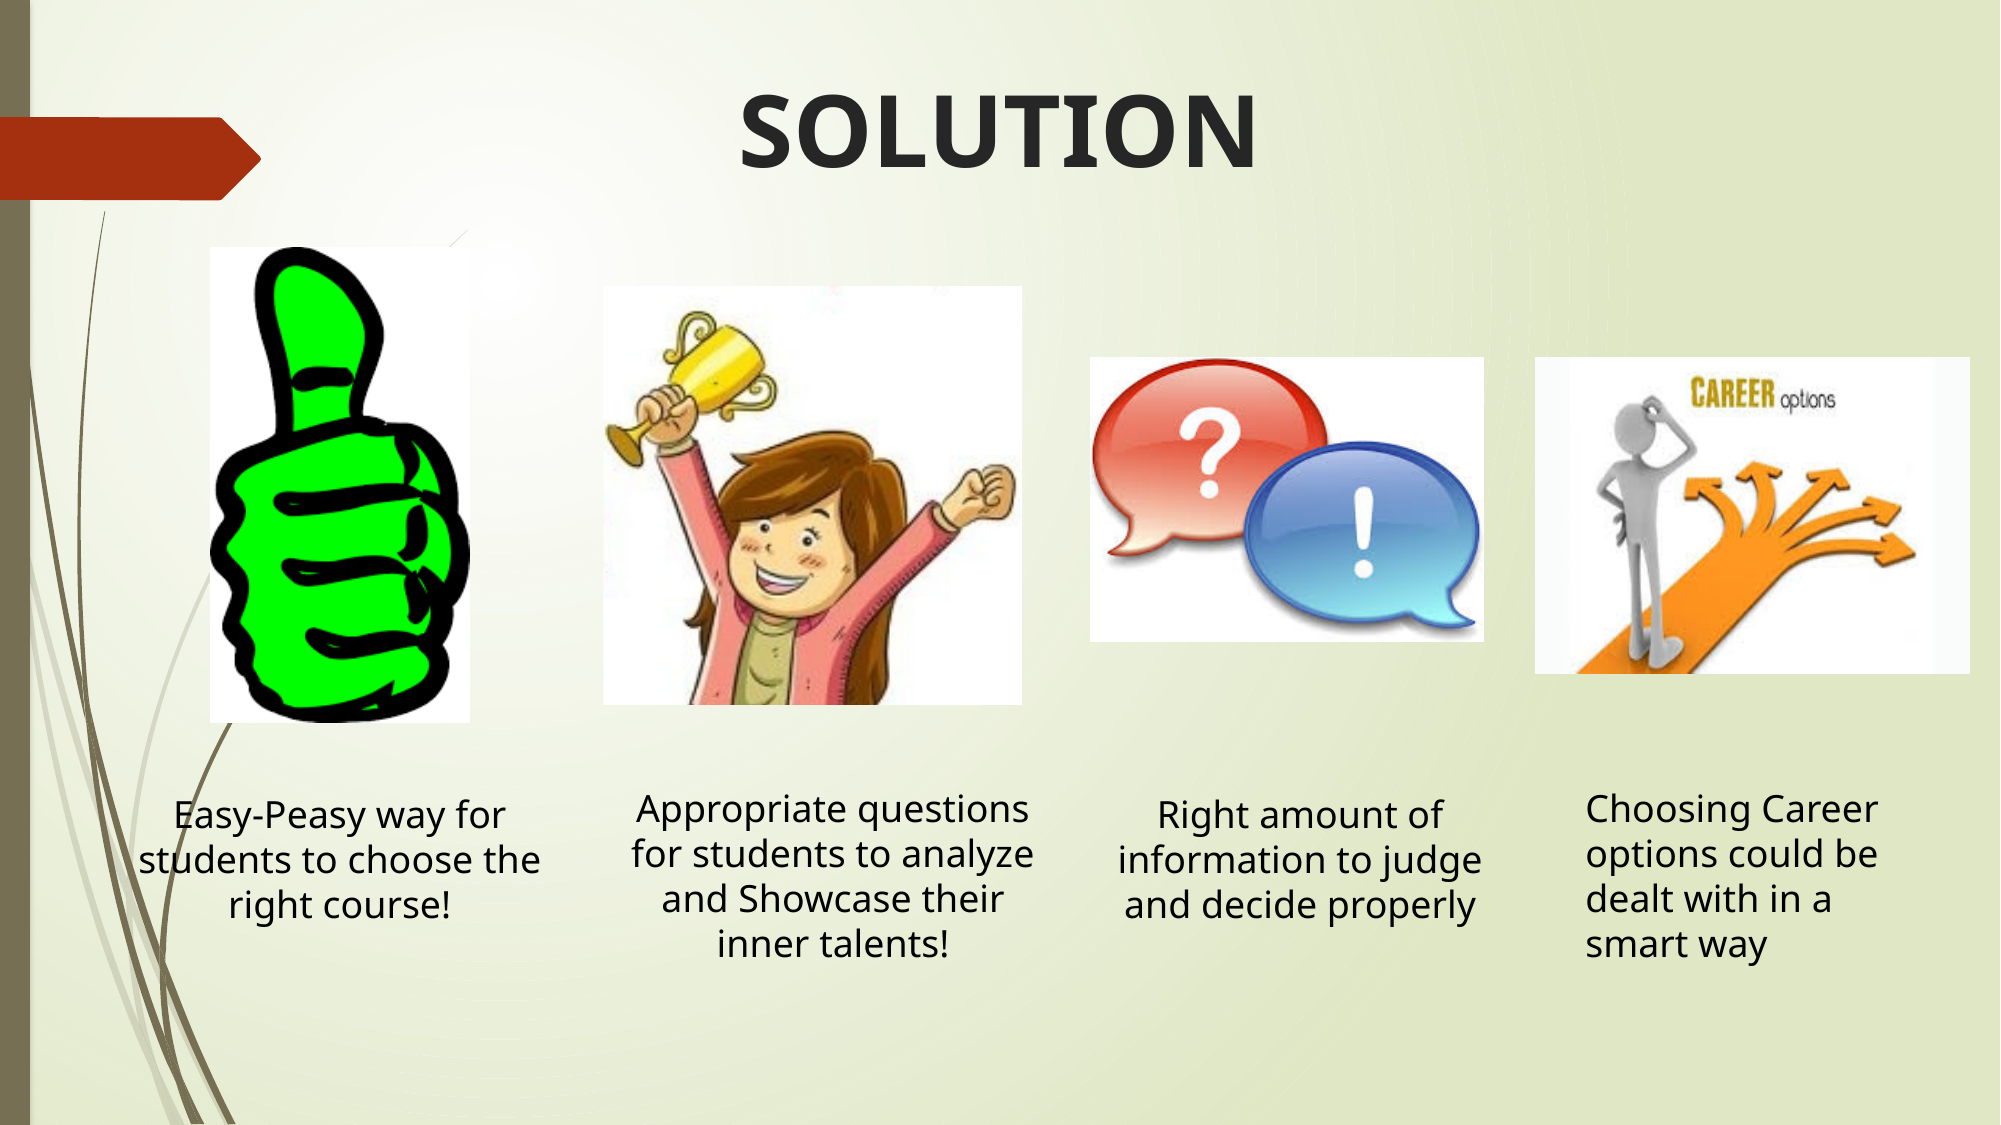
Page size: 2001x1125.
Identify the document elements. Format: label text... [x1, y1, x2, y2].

text_box Right amount of information to judge and decide properly [1090, 784, 1510, 934]
picture [1090, 357, 1484, 643]
text_box Appropriate questions for students to analyze and Showcase their inner talents! [603, 777, 1063, 973]
text_box Choosing Career options could be dealt with in a smart way [1570, 777, 1935, 973]
text_box Easy-Peasy way for students to choose the right course! [115, 784, 565, 934]
picture [603, 285, 1023, 705]
picture [1535, 357, 1970, 674]
title SOLUTION [137, 59, 1863, 202]
picture [209, 247, 470, 724]
